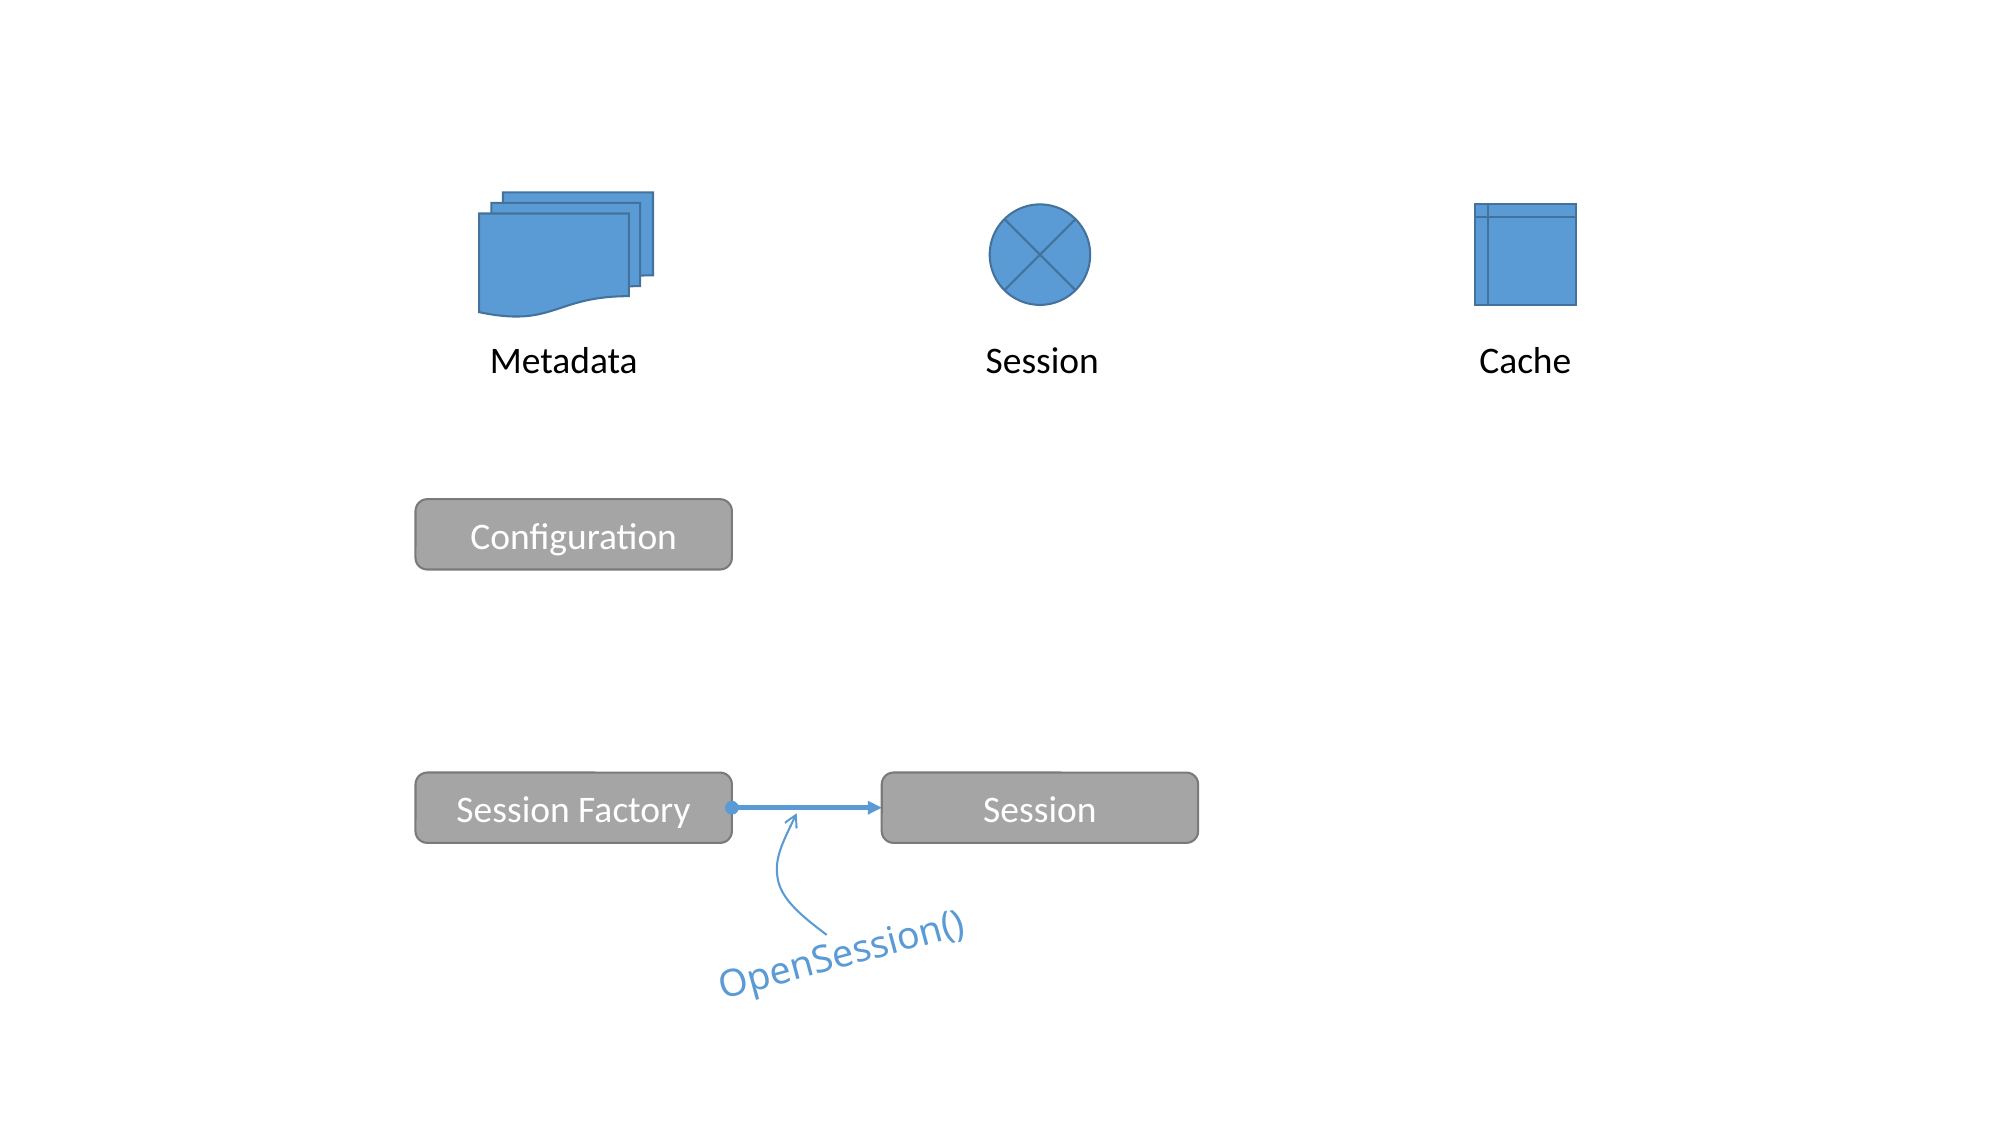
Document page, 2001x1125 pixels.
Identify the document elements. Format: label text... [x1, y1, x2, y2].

text_box Metadata [475, 328, 653, 389]
text_box OpenSession() [696, 886, 985, 1018]
text_box Configuration [414, 498, 733, 571]
text_box Session [880, 771, 1200, 844]
text_box Session Factory [414, 771, 733, 844]
text_box [988, 203, 1092, 306]
text_box [775, 813, 828, 936]
text_box Session [970, 328, 1115, 389]
text_box [478, 191, 655, 318]
text_box Cache [1464, 328, 1587, 389]
text_box [1474, 203, 1577, 306]
